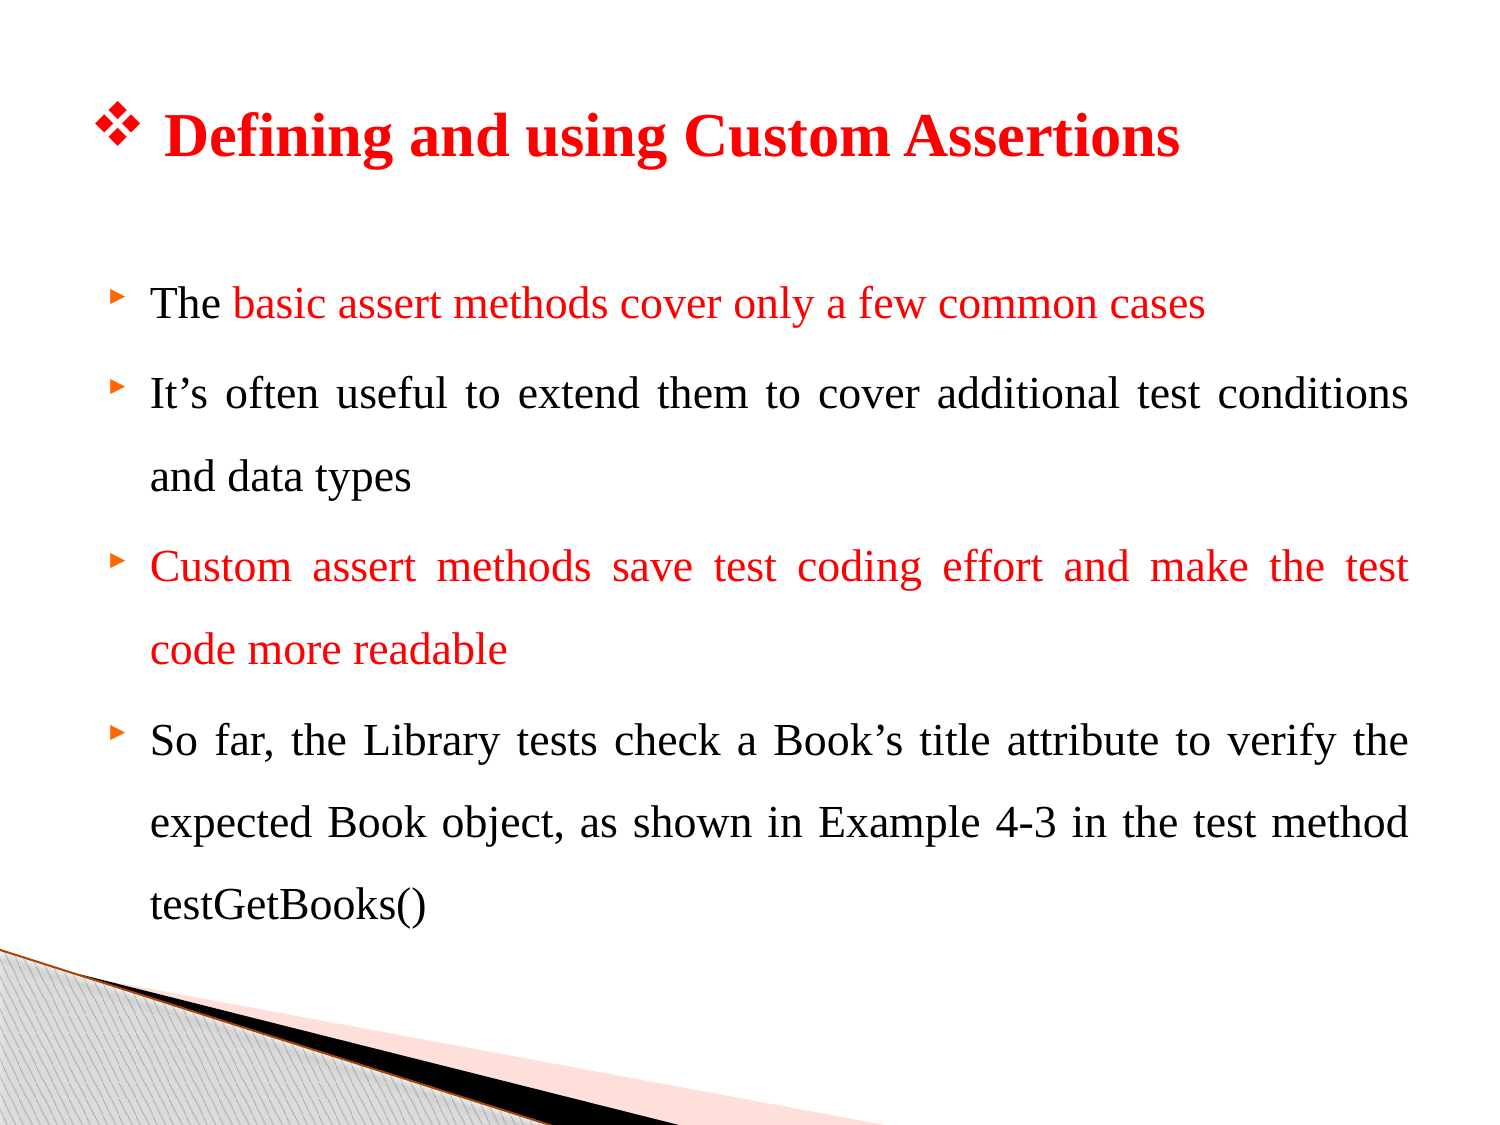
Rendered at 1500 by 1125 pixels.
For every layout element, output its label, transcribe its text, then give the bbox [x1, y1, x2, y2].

list The basic assert methods cover only a few common cases It’s often useful to extend them to cover additional test conditions and data types Custom assert methods save test coding effort and make the test code more readable So far, the Library tests check a Book’s title attribute to verify the expected Book object, as shown in Example 4-3 in the test method testGetBooks() [75, 237, 1425, 980]
title Defining and using Custom Assertions [75, 37, 1425, 225]
